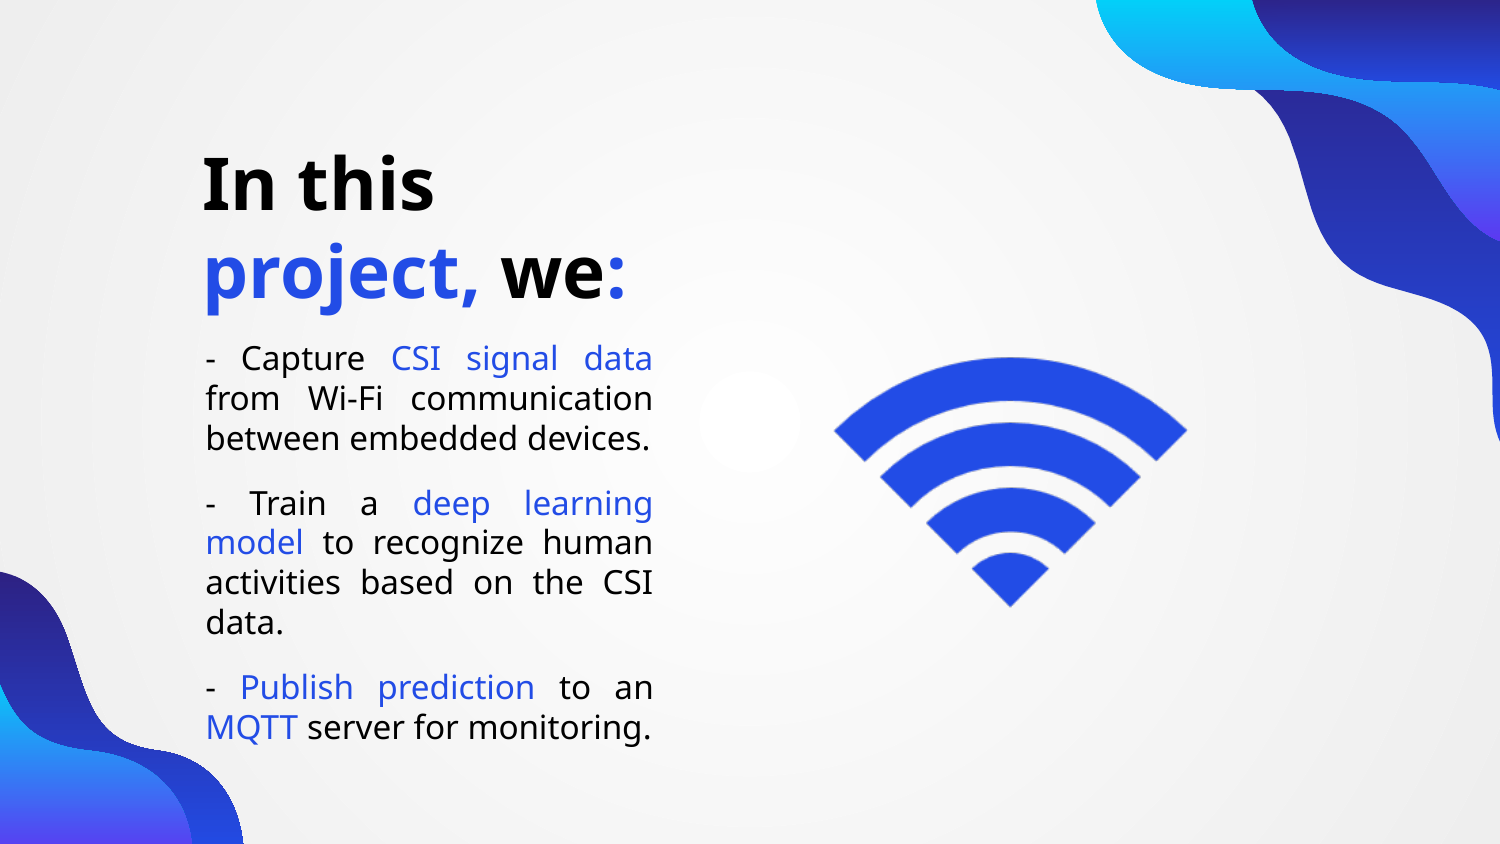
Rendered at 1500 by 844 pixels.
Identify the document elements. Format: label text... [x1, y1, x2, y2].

list - Capture CSI signal data from Wi-Fi communication between embedded devices. - Train a deep learning model to recognize human activities based on the CSI data. - Publish prediction to an MQTT server for monitoring. [190, 322, 670, 715]
picture [749, 221, 1271, 744]
title In this project, we: [187, 122, 722, 322]
text_box [1254, 90, 1500, 442]
text_box [1252, 0, 1500, 90]
text_box [1096, 0, 1500, 241]
